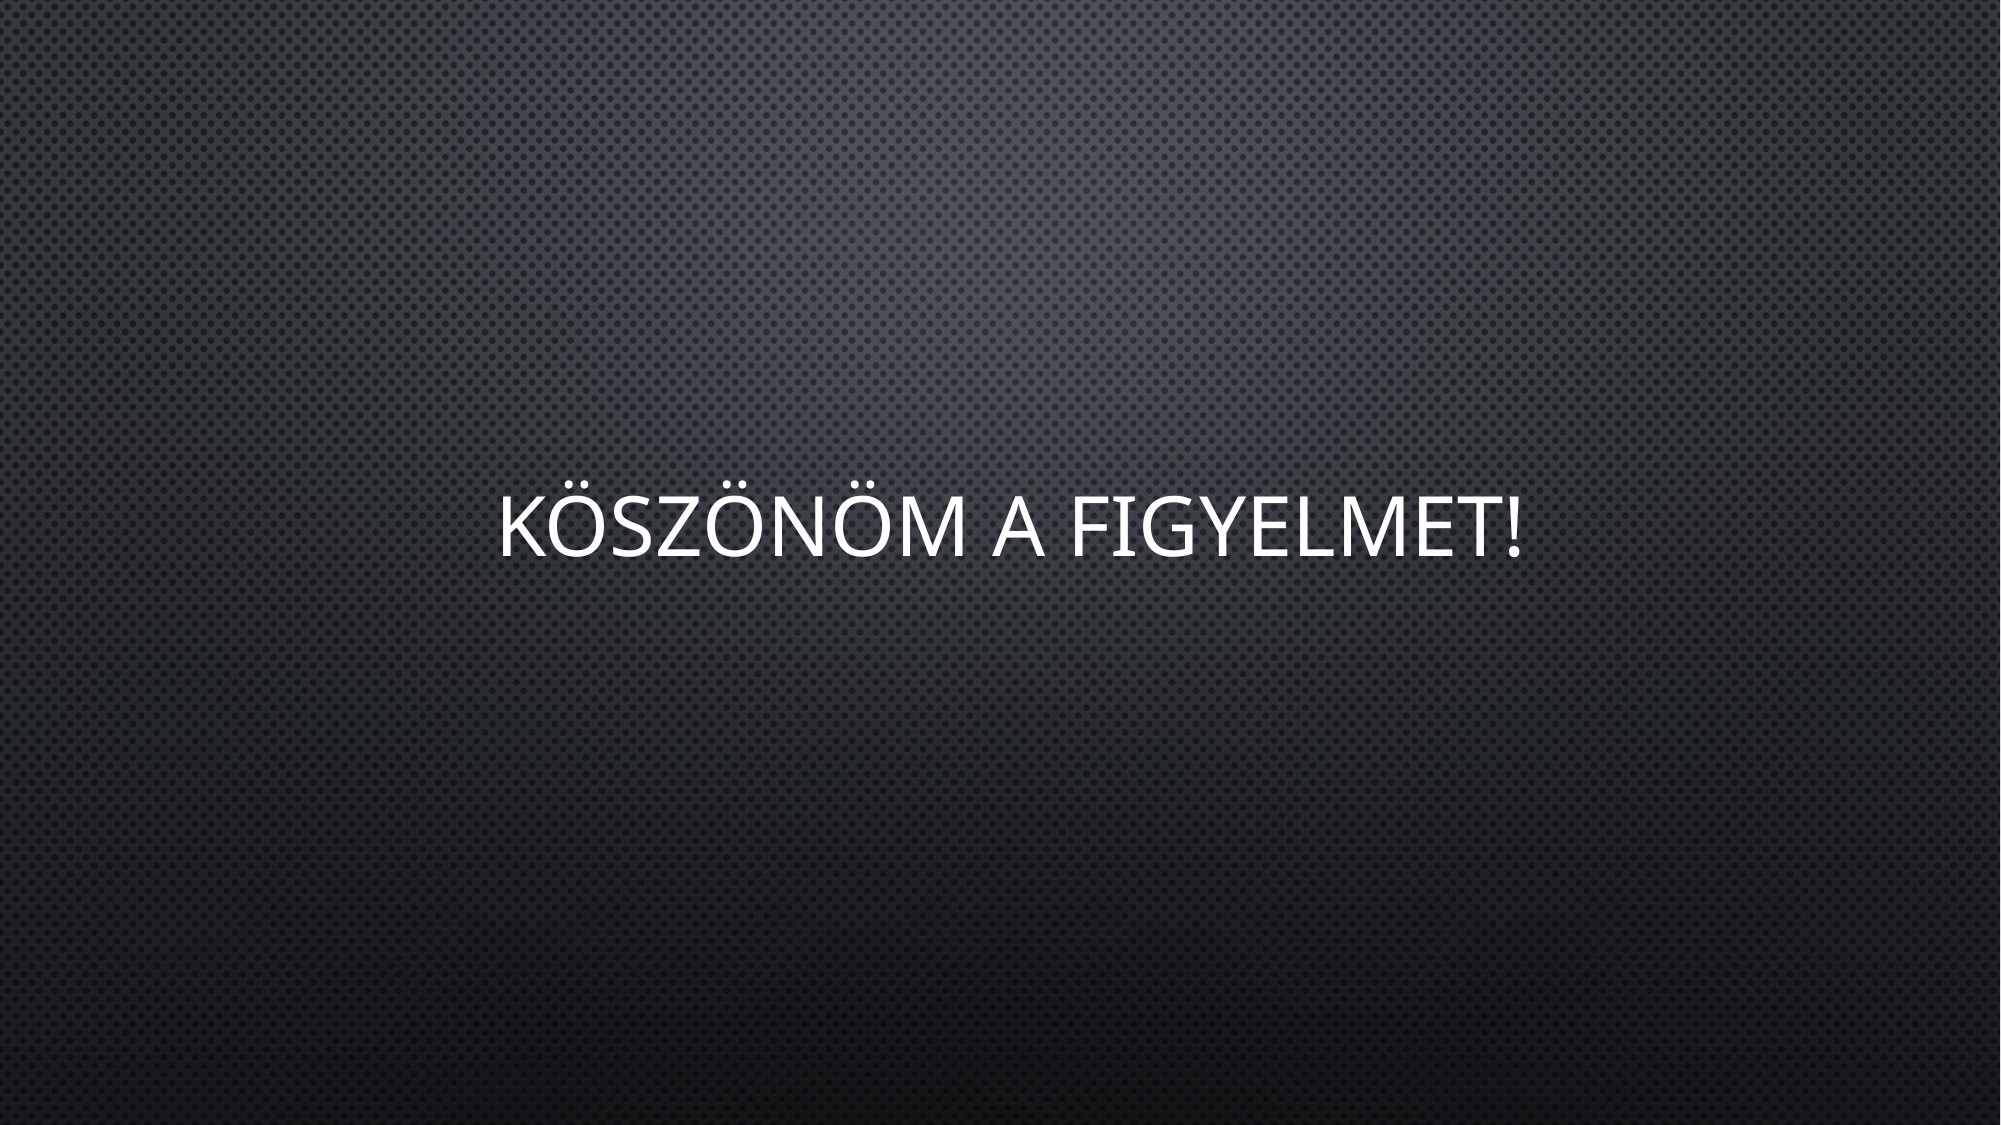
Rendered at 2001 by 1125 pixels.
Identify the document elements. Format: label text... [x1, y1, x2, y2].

title Köszönöm a figyelmet! [298, 339, 1724, 581]
